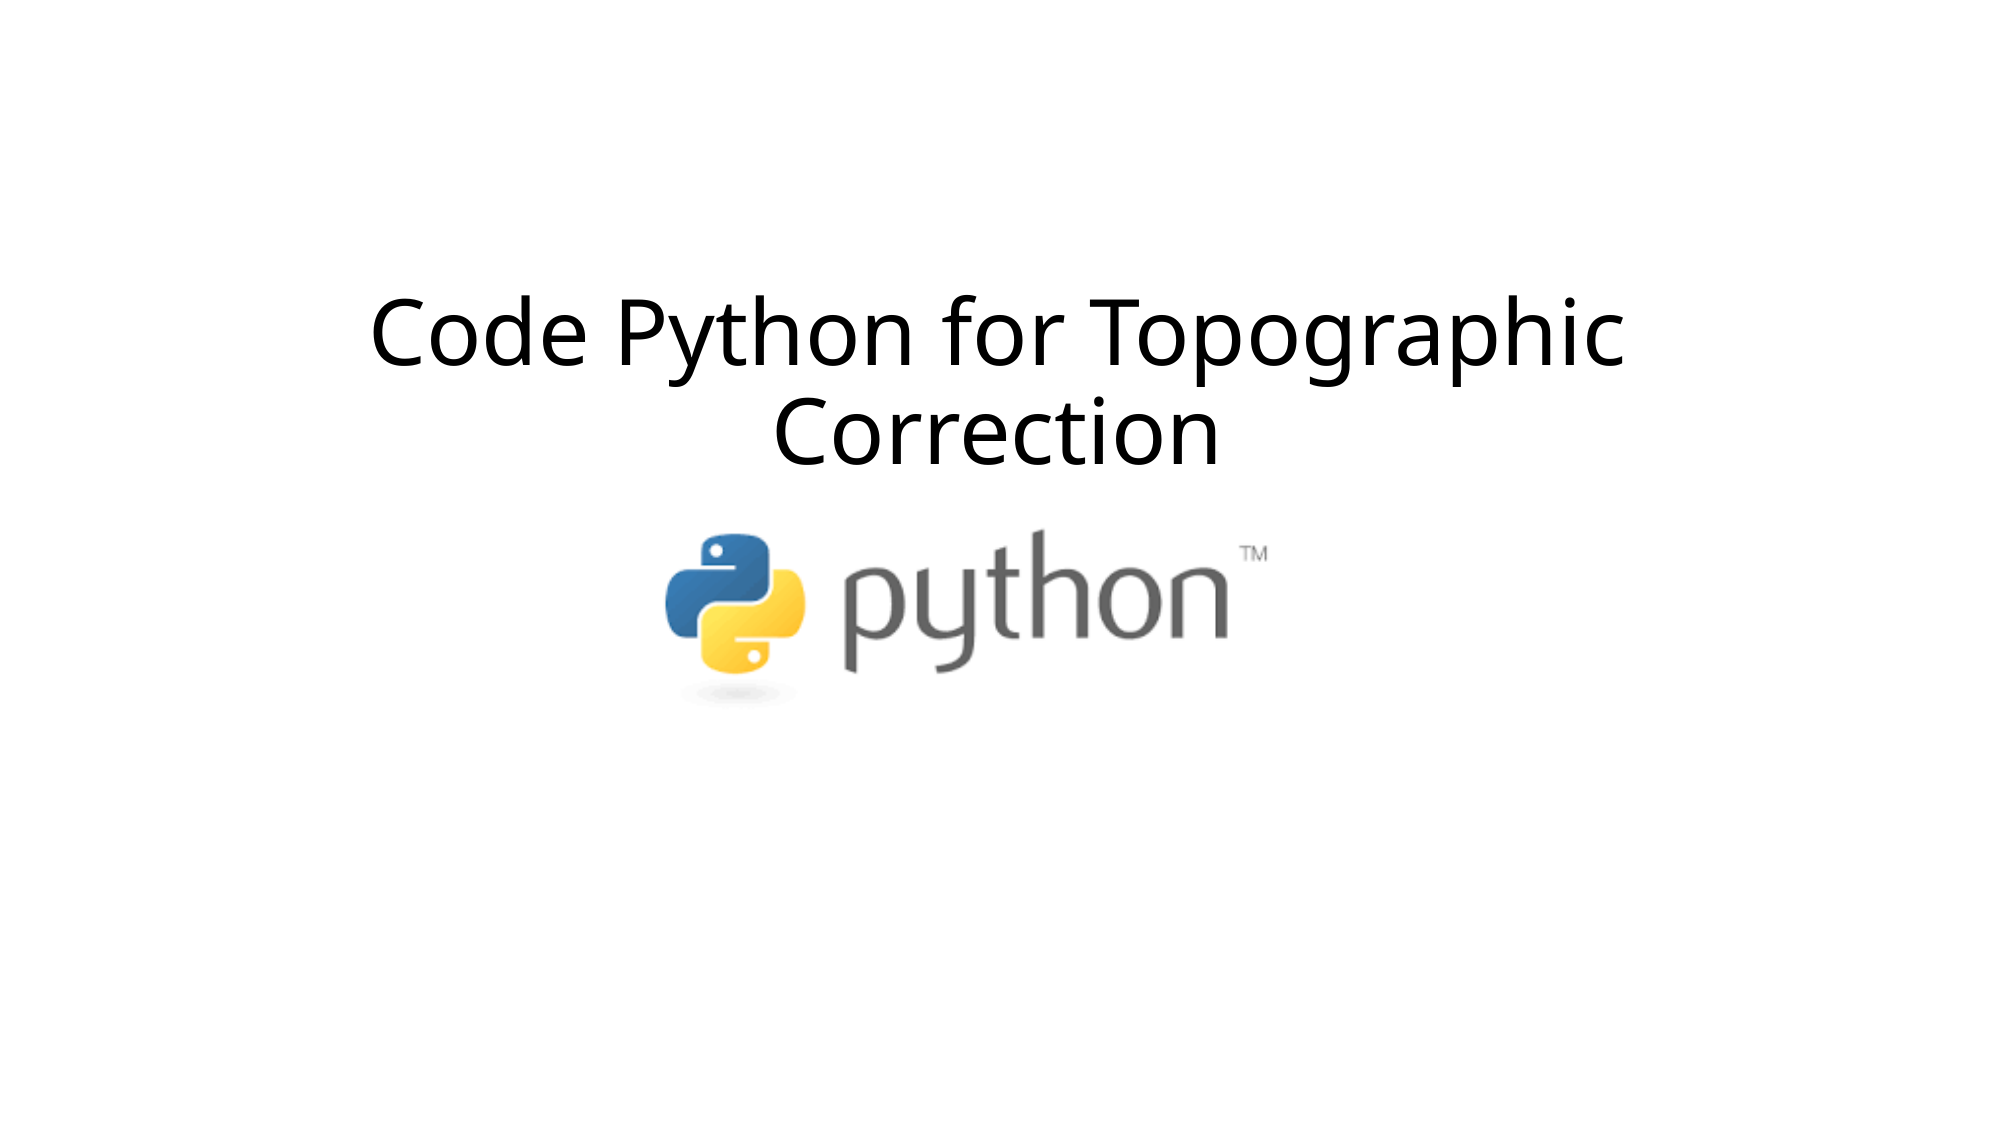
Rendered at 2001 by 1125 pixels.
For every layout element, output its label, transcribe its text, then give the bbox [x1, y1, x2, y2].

picture [566, 493, 1326, 749]
title Code Python for Topographic Correction [135, 276, 1861, 494]
